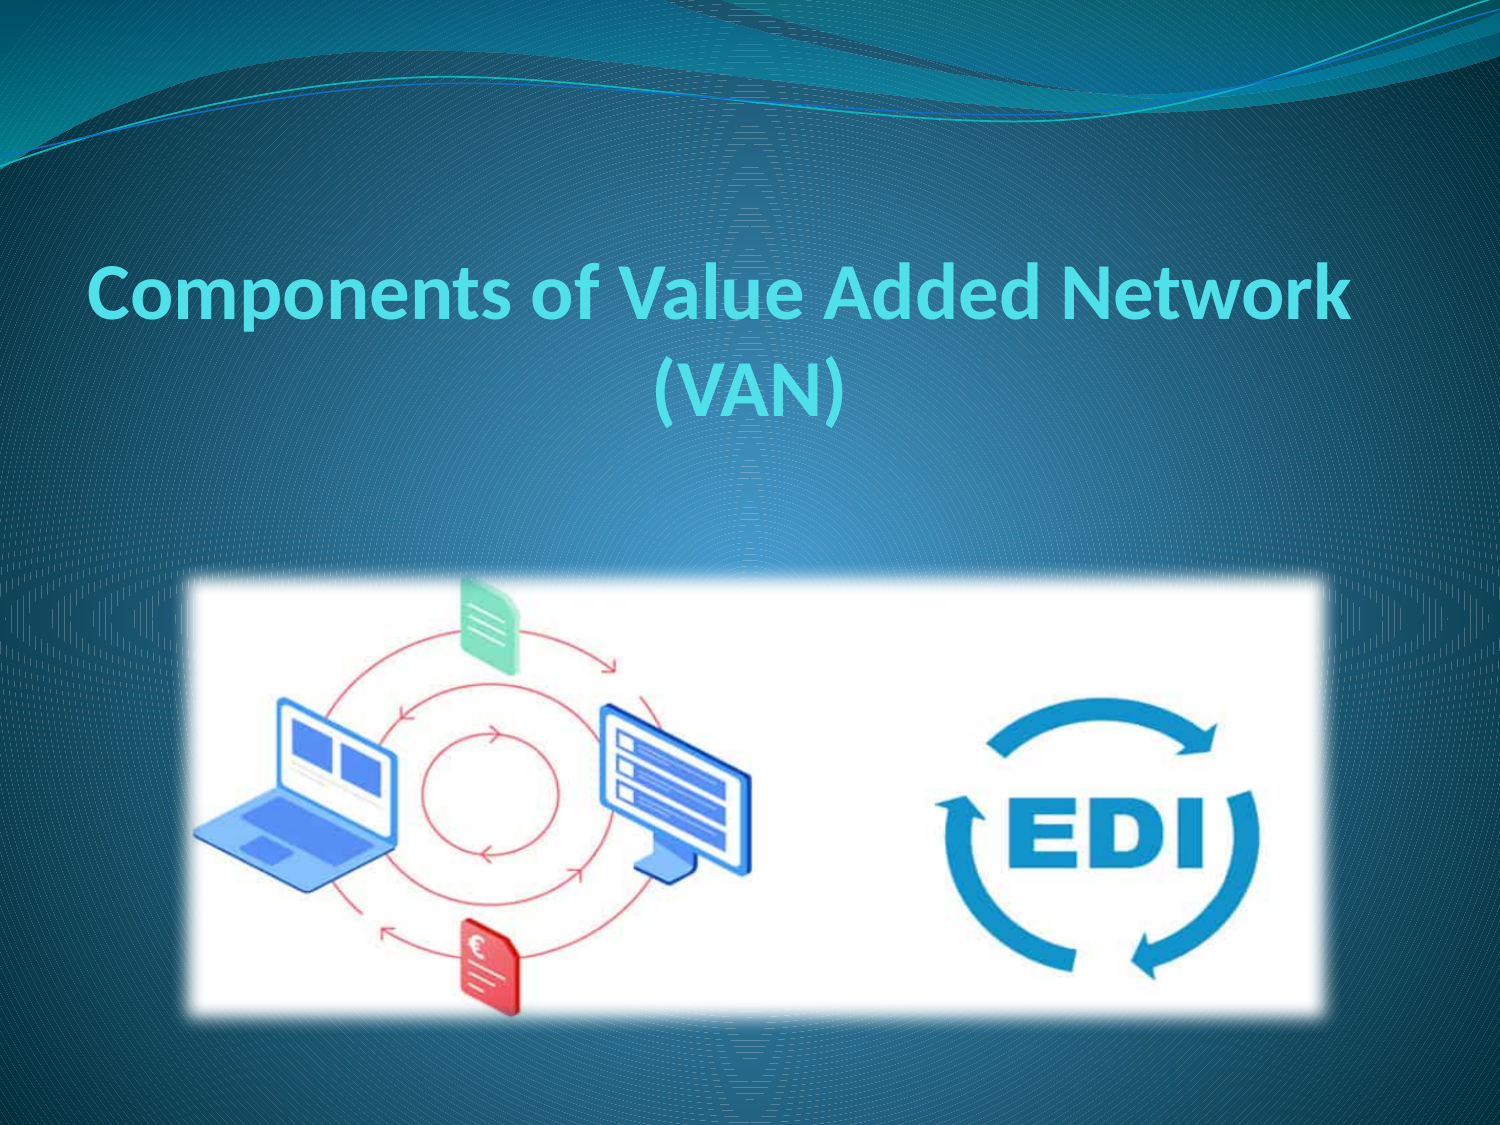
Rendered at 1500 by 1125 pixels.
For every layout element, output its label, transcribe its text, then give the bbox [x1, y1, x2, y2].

title Components of Value Added Network (VAN) [87, 224, 1376, 433]
picture [170, 562, 1341, 1036]
